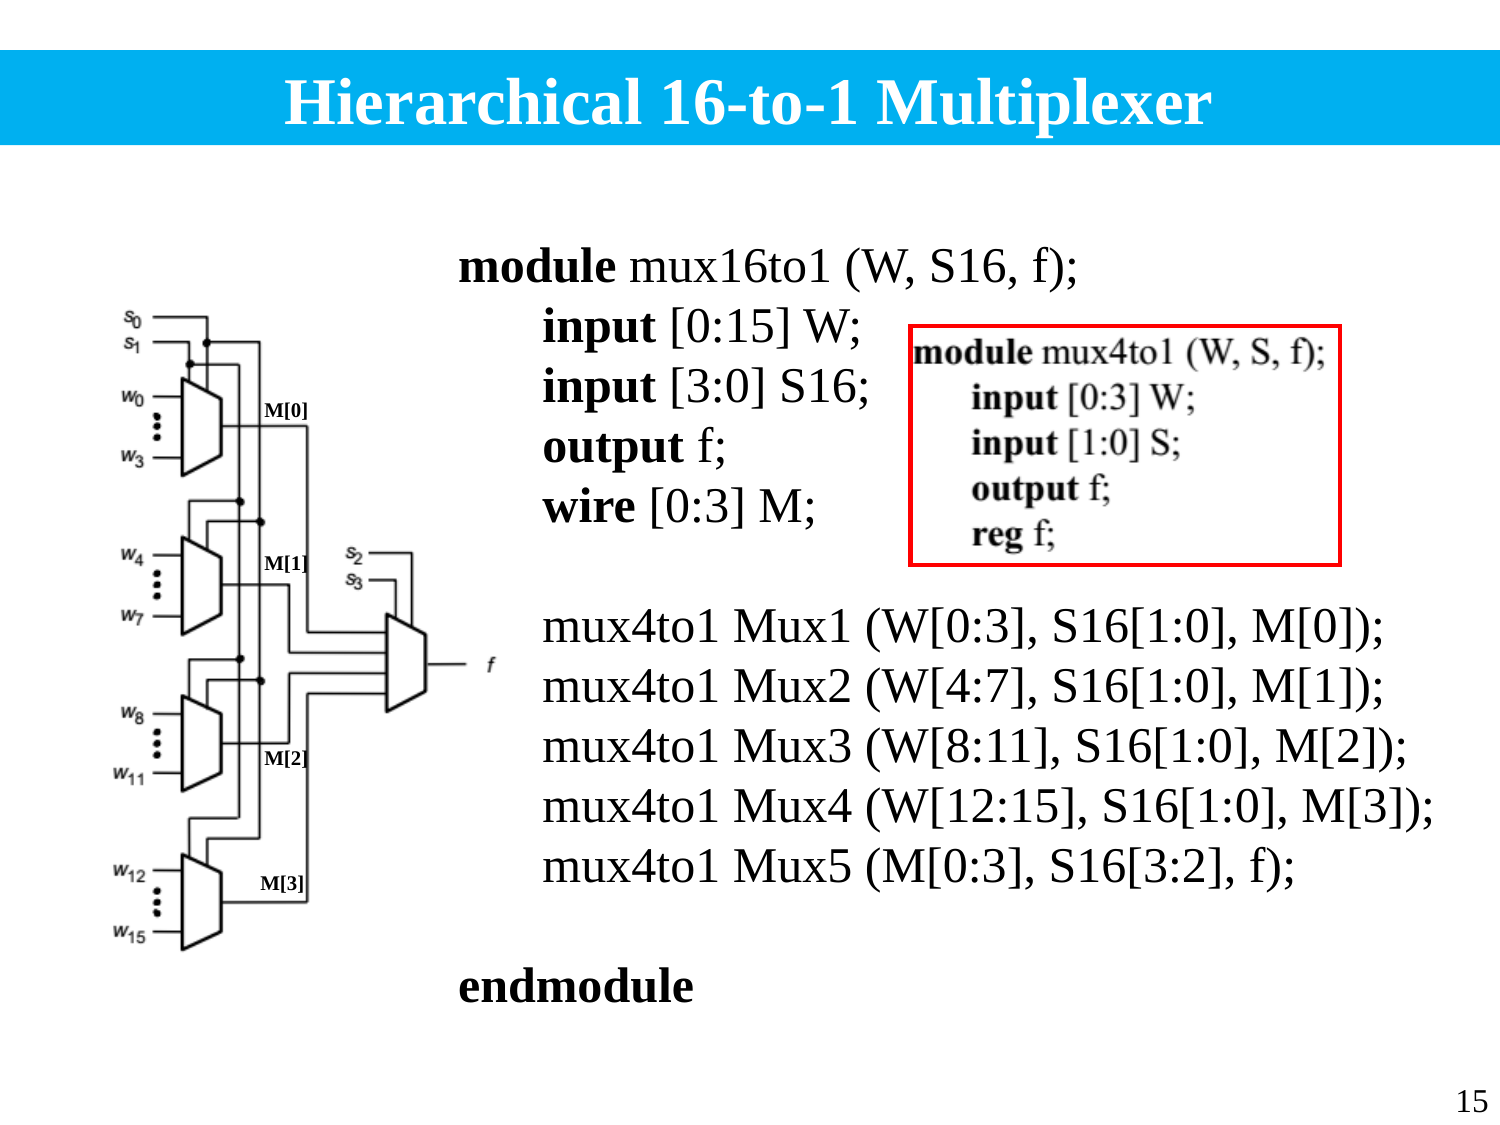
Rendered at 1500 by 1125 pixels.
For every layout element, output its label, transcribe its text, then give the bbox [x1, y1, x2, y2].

slide_number 15 [1191, 1051, 1500, 1125]
title Hierarchical 16-to-1 Multiplexer [0, 50, 1500, 146]
picture [912, 328, 1338, 564]
text_box module mux16to1 (W, S16, f); input [0:15] W; input [3:0] S16; output f; wire [0:3] M; mux4to1 Mux1 (W[0:3], S16[1:0], M[0]); mux4to1 Mux2 (W[4:7], S16[1:0], M[1]); mux4to1 Mux3 (W[8:11], S16[1:0], M[2]); mux4to1 Mux4 (W[12:15], S16[1:0], M[3]); mux4to1 Mux5 (M[0:3], S16[3:2], f); endmodule [443, 224, 1500, 1020]
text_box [87, 291, 505, 971]
